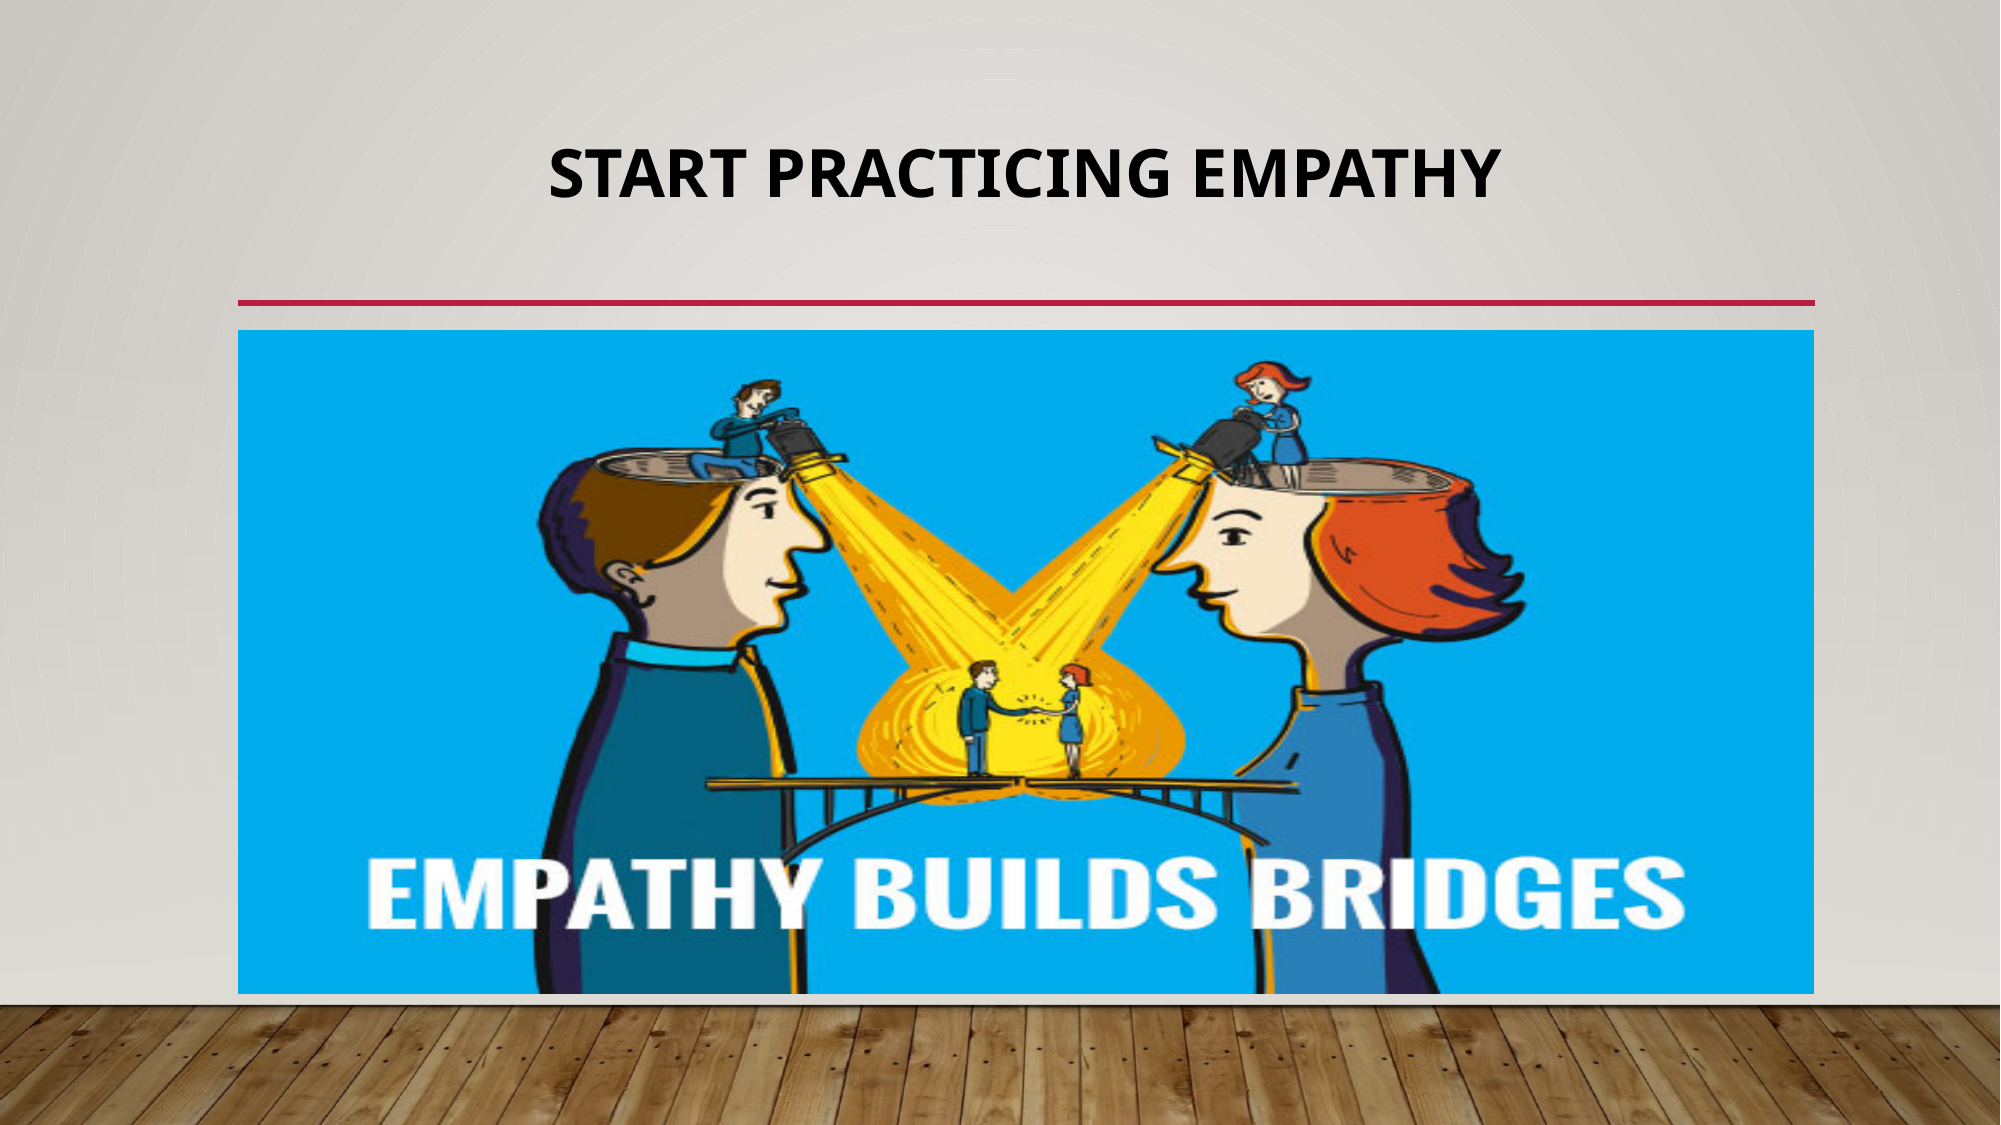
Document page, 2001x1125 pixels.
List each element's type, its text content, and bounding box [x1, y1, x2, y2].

title Start practicing Empathy [238, 131, 1814, 305]
picture [0, 1005, 2000, 1125]
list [237, 330, 1814, 994]
